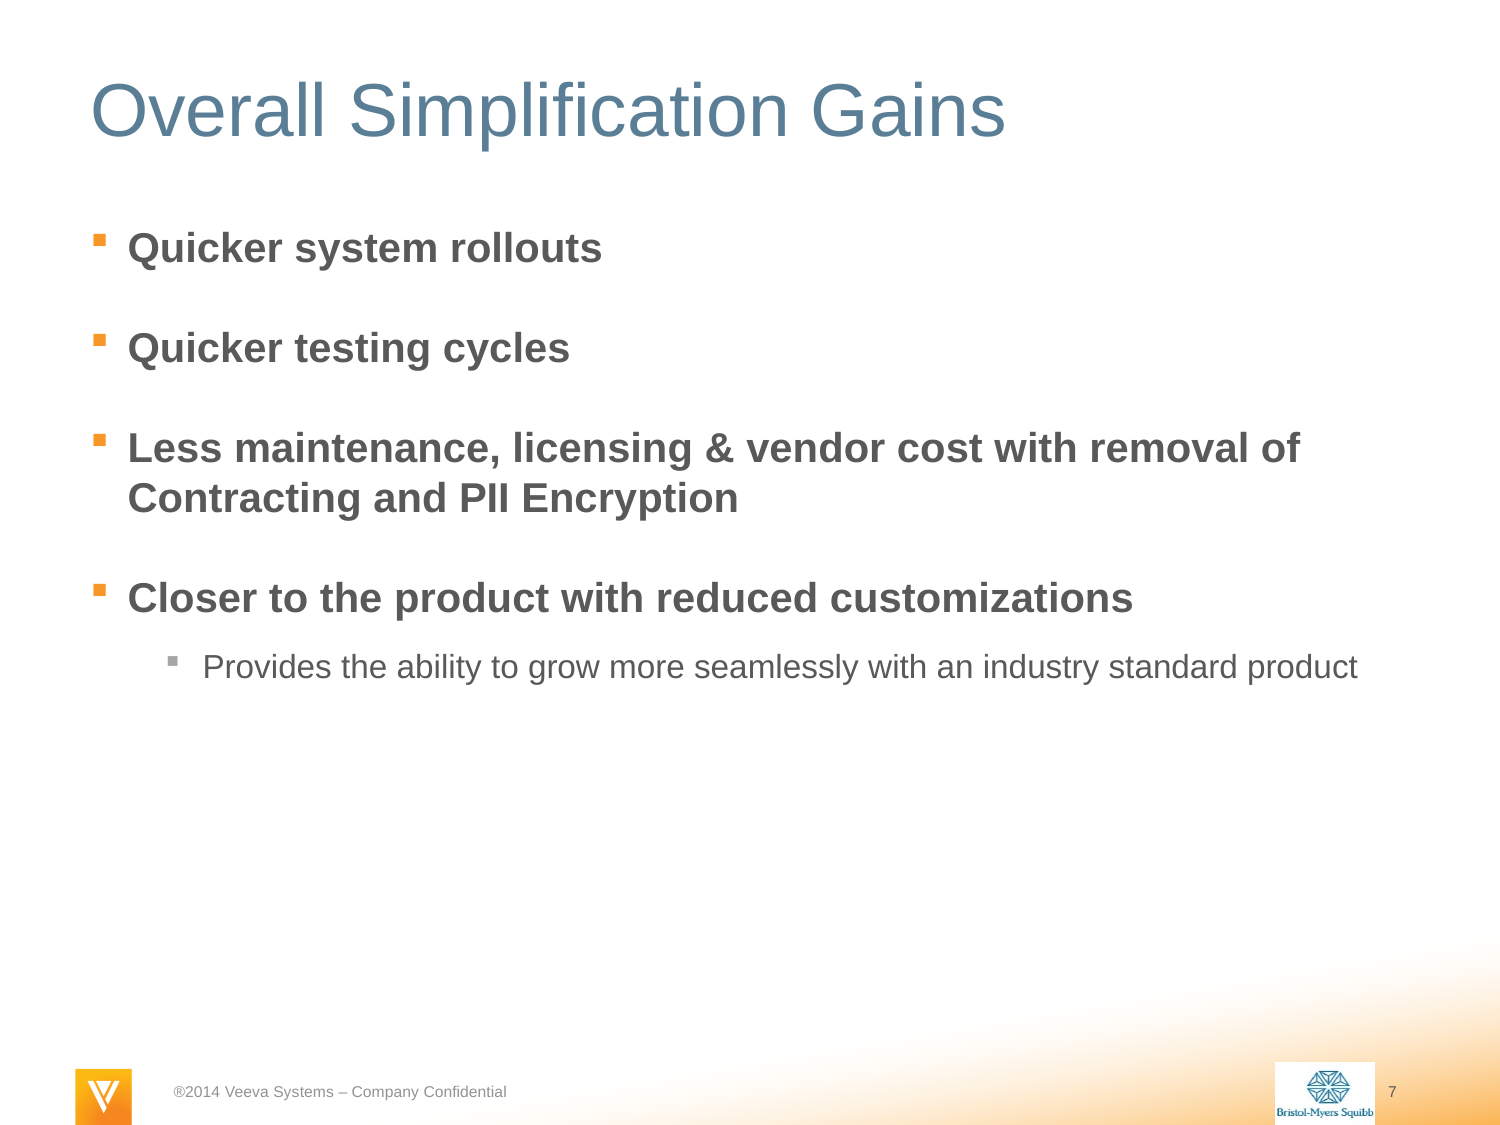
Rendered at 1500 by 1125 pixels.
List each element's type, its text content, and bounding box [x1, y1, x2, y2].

list Quicker system rollouts Quicker testing cycles Less maintenance, licensing & vendor cost with removal of Contracting and PII Encryption Closer to the product with reduced customizations Provides the ability to grow more seamlessly with an industry standard product [75, 213, 1425, 1038]
title Overall Simplification Gains [75, 37, 1425, 188]
picture [0, 0, 1500, 1125]
